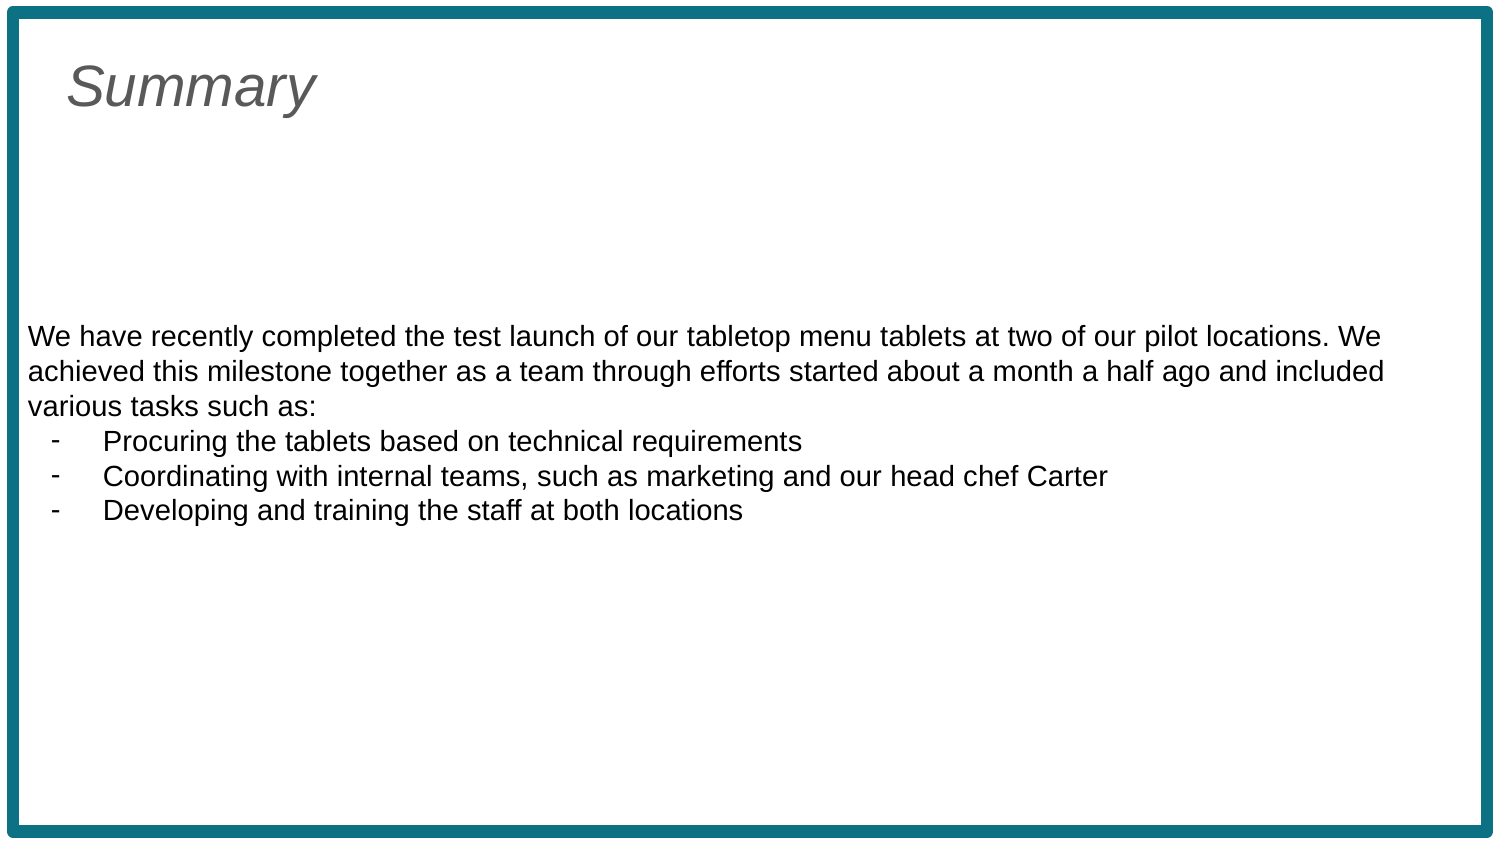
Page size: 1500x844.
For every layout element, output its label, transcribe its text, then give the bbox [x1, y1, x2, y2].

text_box We have recently completed the test launch of our tabletop menu tablets at two of our pilot locations. We achieved this milestone together as a team through efforts started about a month a half ago and included various tasks such as: Procuring the tablets based on technical requirements Coordinating with internal teams, such as marketing and our head chef Carter Developing and training the staff at both locations [12, 12, 1488, 832]
subtitle Summary [51, 33, 1449, 164]
